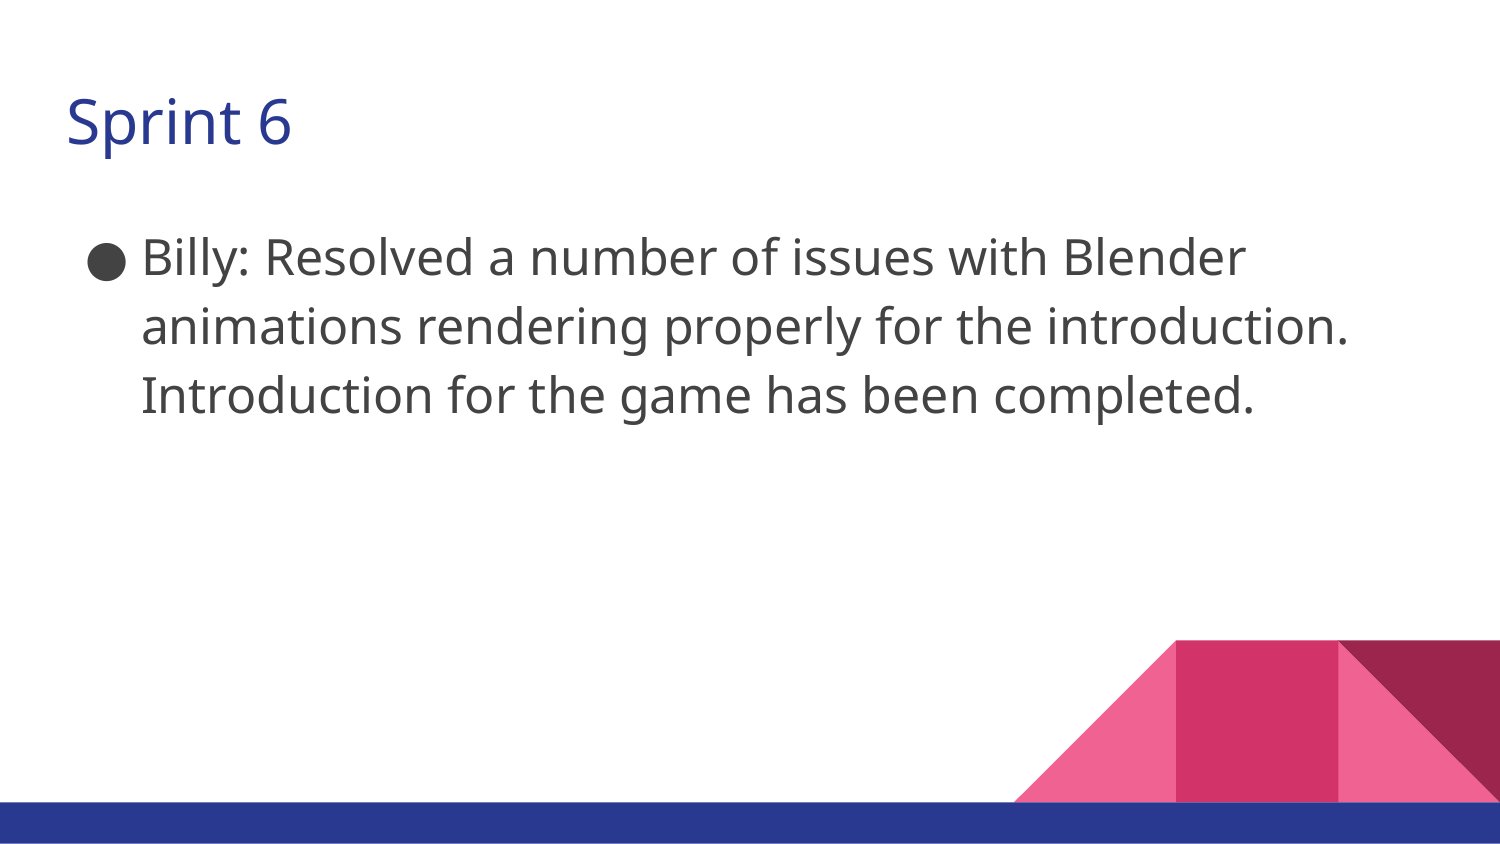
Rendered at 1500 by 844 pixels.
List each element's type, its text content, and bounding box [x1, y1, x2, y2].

title Sprint 6 [51, 67, 1449, 167]
list Billy: Resolved a number of issues with Blender animations rendering properly for the introduction. Introduction for the game has been completed. [51, 201, 1449, 750]
